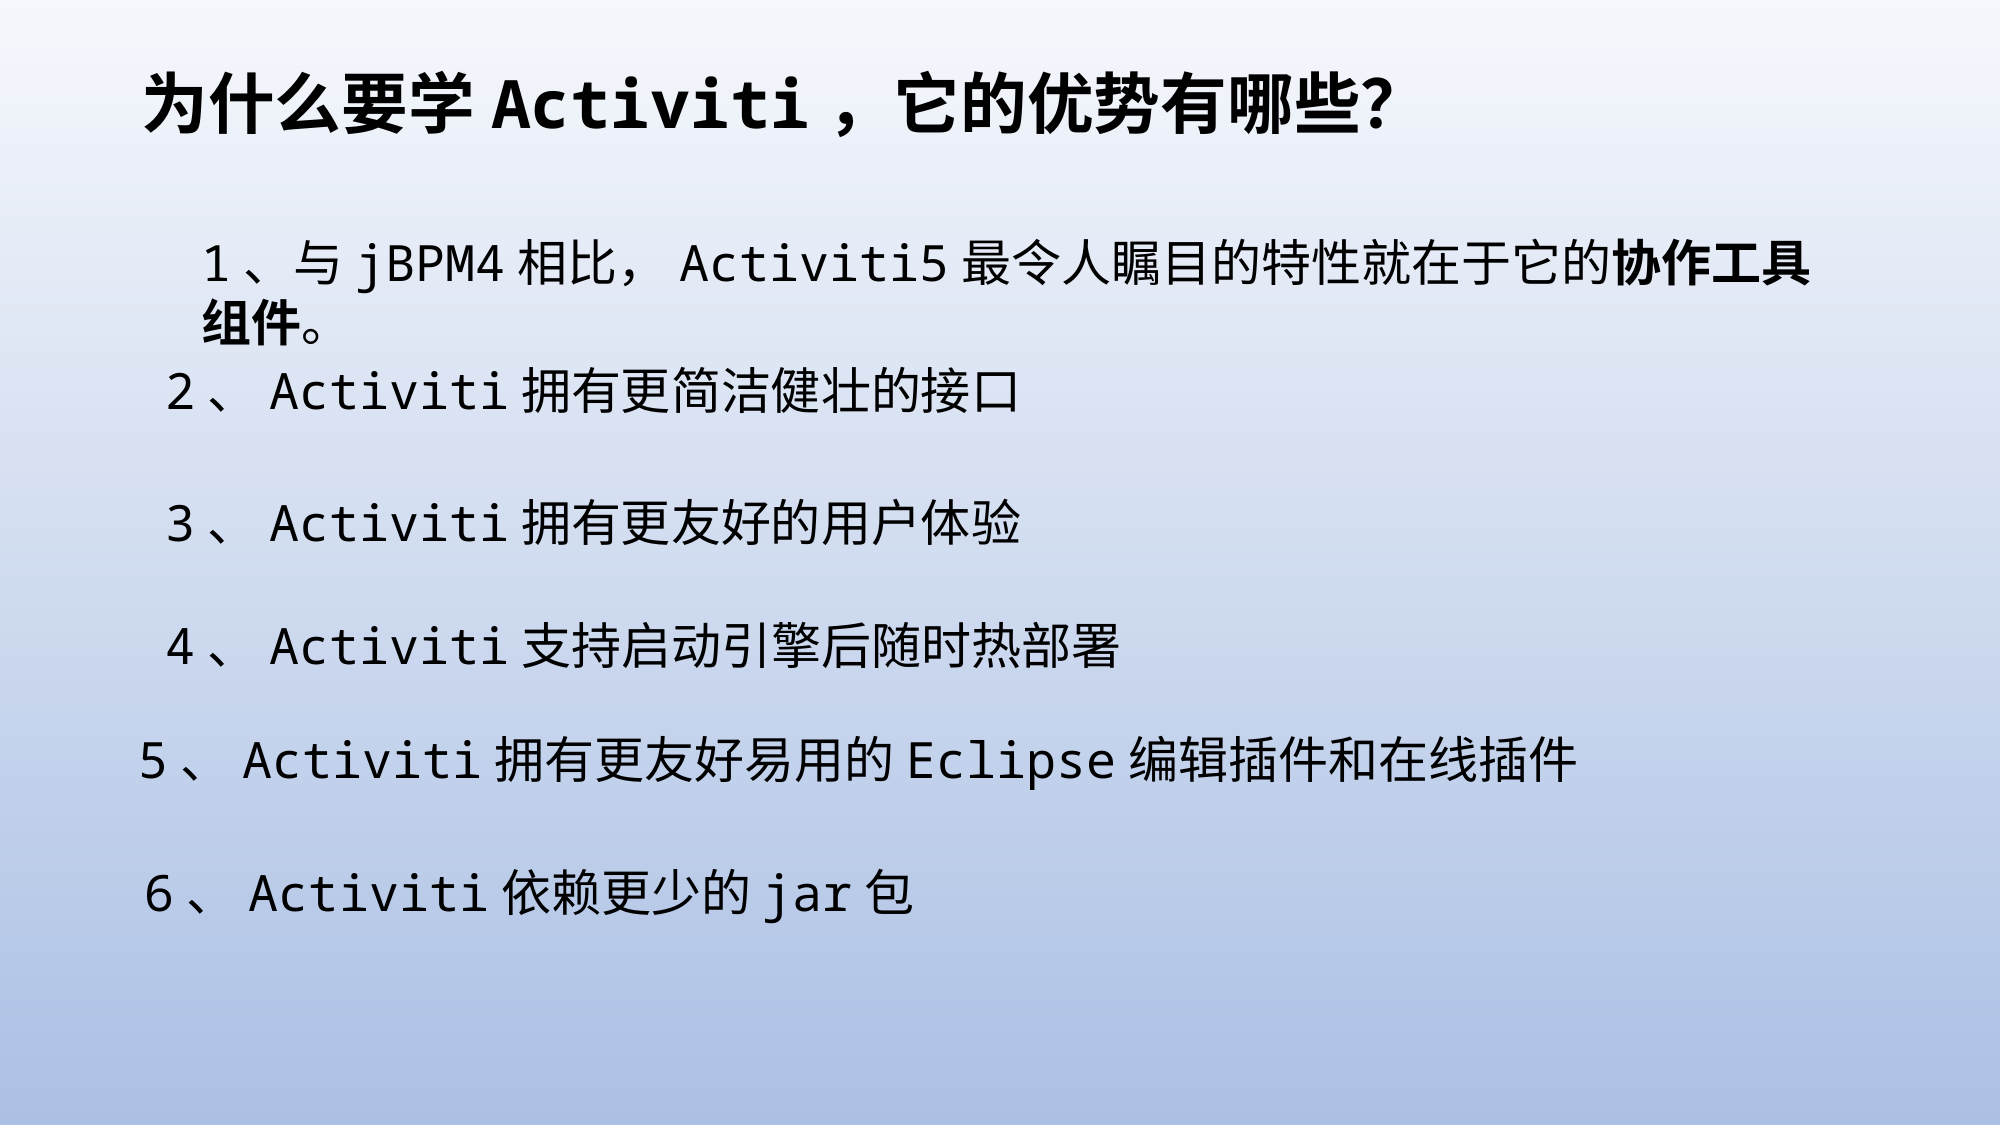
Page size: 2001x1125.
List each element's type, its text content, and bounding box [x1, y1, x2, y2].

text_box 4、Activiti支持启动引擎后随时热部署 [150, 606, 1137, 682]
text_box 5、Activiti拥有更友好易用的Eclipse编辑插件和在线插件 [123, 721, 1593, 797]
text_box 2、Activiti拥有更简洁健壮的接口 [150, 351, 1036, 427]
text_box 3、Activiti拥有更友好的用户体验 [150, 483, 1036, 559]
text_box 为什么要学Activiti，它的优势有哪些？ [126, 54, 1434, 150]
text_box 1、与jBPM4相比，Activiti5最令人瞩目的特性就在于它的协作工具组件。 [186, 224, 1831, 359]
text_box 6、Activiti依赖更少的jar包 [130, 853, 930, 929]
